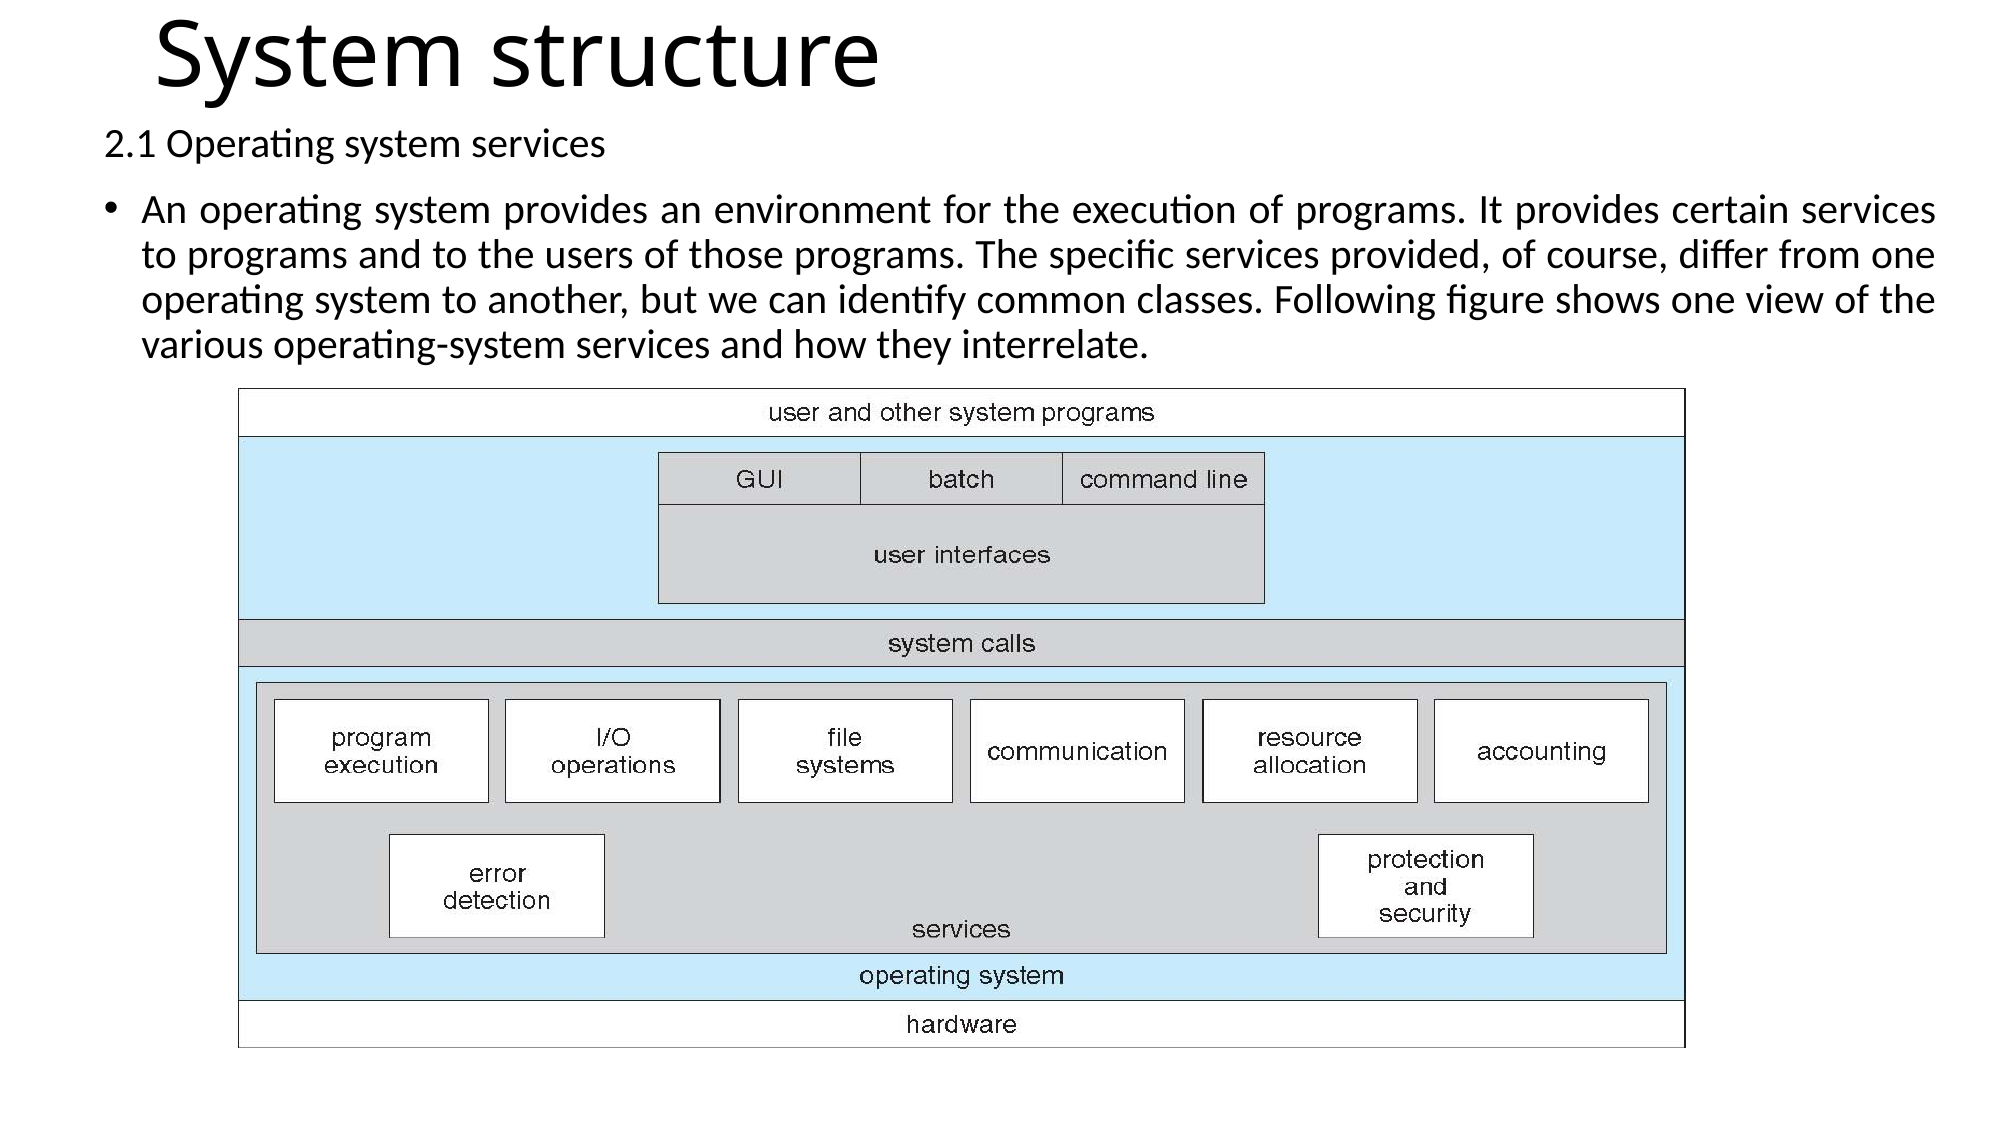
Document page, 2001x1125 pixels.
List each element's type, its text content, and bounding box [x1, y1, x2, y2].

list 2.1 Operating system services An operating system provides an environment for the execution of programs. It provides certain services to programs and to the users of those programs. The specific services provided, of course, differ from one operating system to another, but we can identify common classes. Following figure shows one view of the various operating-system services and how they interrelate. [88, 114, 1953, 1084]
title System structure [139, 0, 1865, 114]
picture [238, 388, 1686, 1048]
